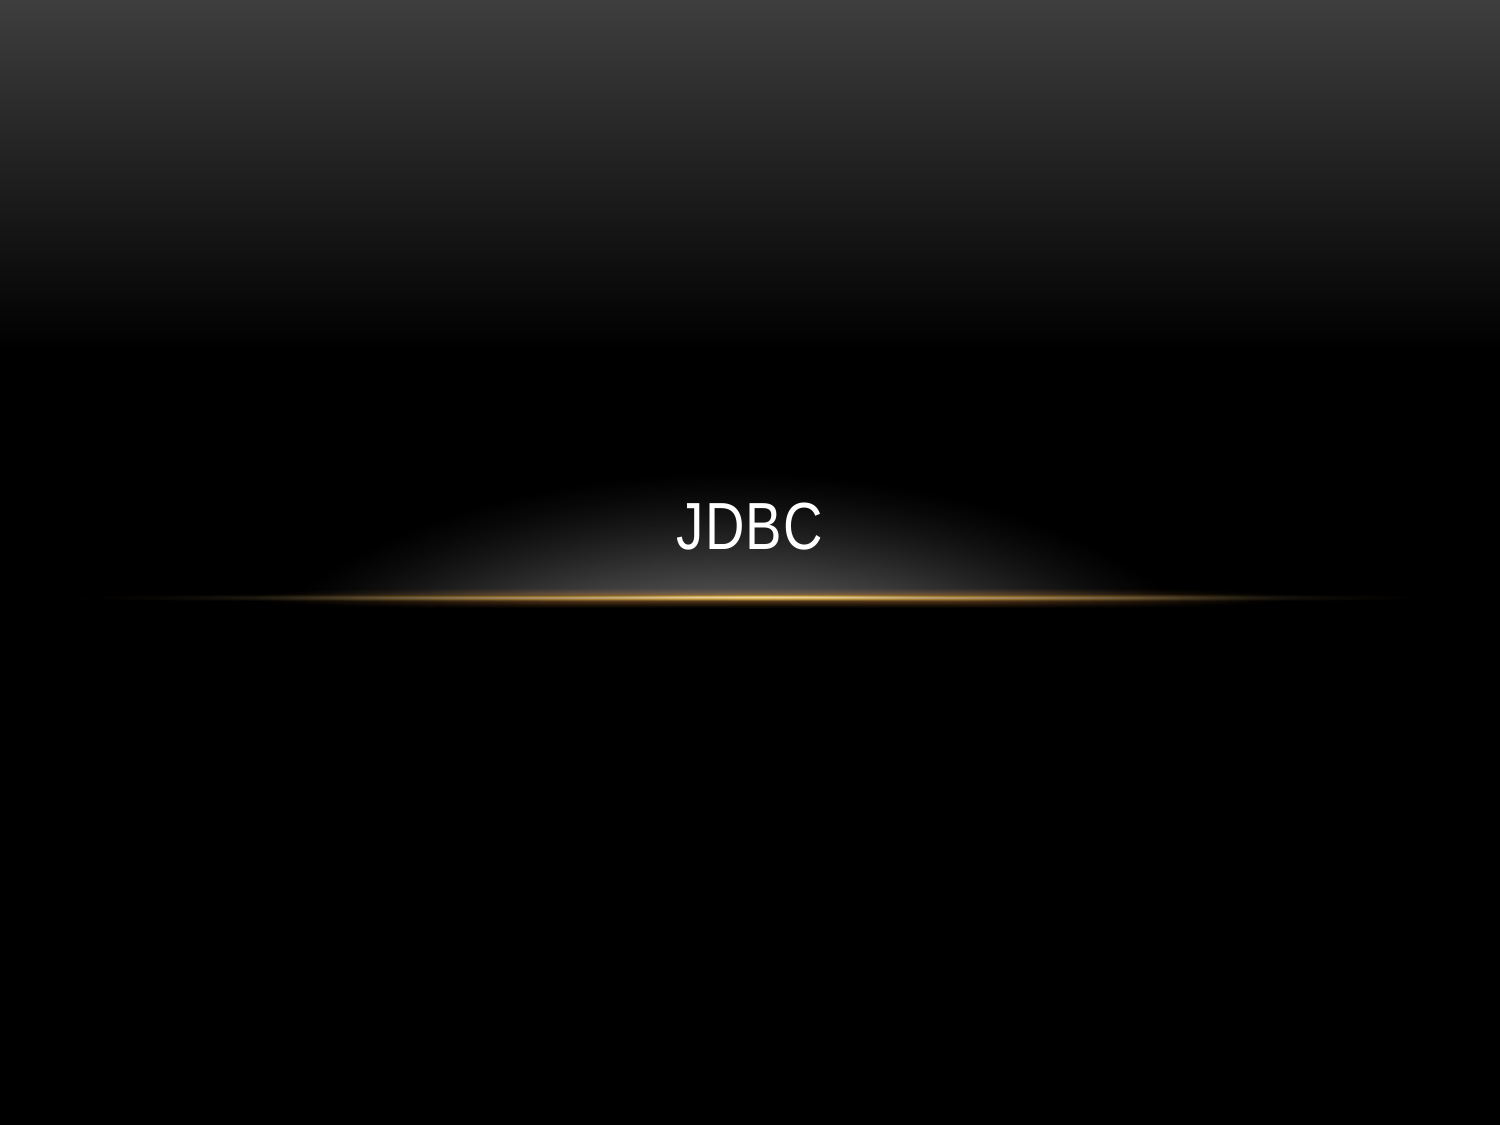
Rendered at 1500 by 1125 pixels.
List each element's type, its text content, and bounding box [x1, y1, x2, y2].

picture [0, 0, 1500, 750]
title JDBC [112, 329, 1388, 571]
